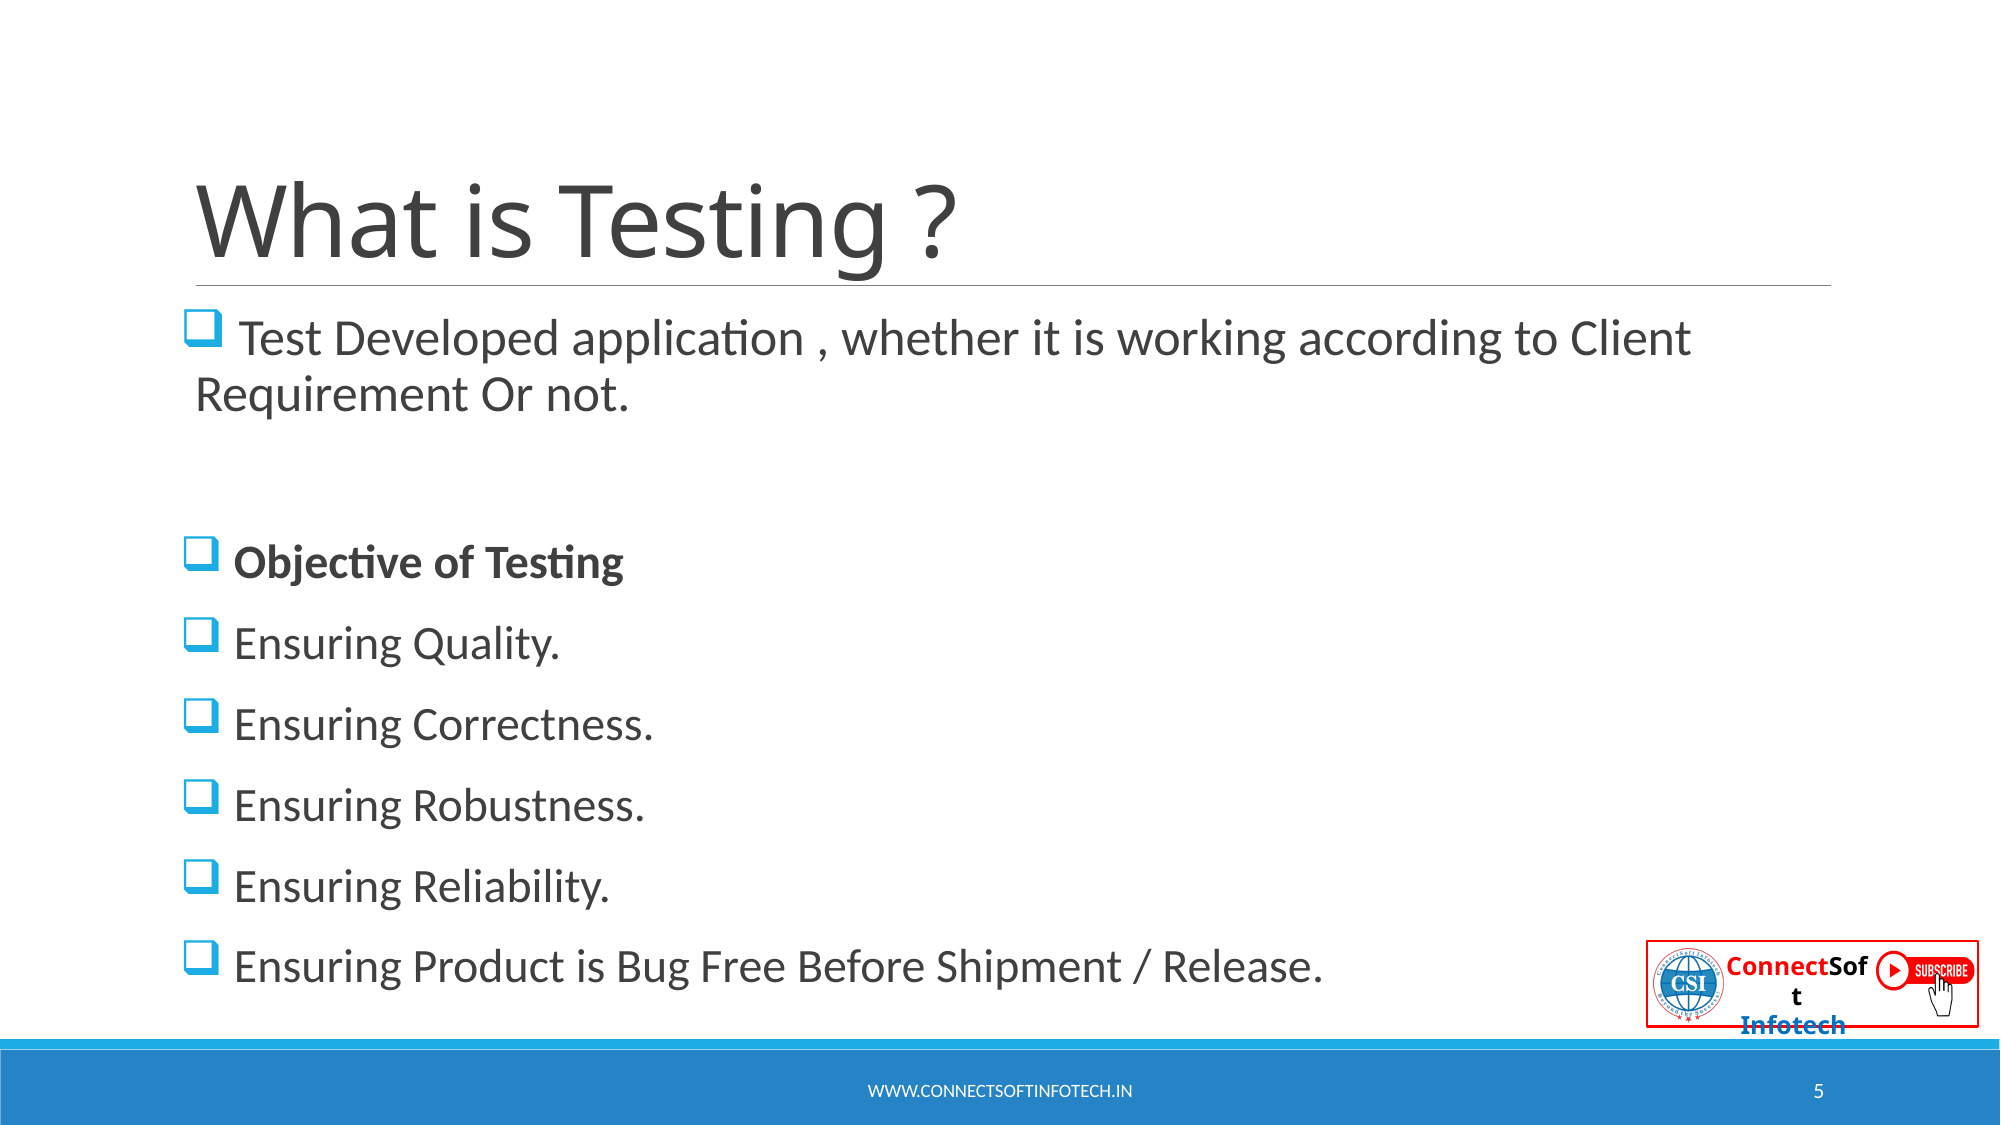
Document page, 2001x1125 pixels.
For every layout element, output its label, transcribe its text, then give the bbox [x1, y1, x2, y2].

text_box ConnectSoft Infotech [1709, 942, 1884, 1048]
picture [1875, 947, 1976, 1019]
list Test Developed application , whether it is working according to Client Requirement Or not. Objective of Testing Ensuring Quality. Ensuring Correctness. Ensuring Robustness. Ensuring Reliability. Ensuring Product is Bug Free Before Shipment / Release. [180, 302, 1830, 1038]
picture [1653, 947, 1724, 1023]
slide_number 5 [1624, 1059, 1840, 1120]
footer www.connectsoftinfotech.in [604, 1059, 1396, 1120]
title What is Testing ? [180, 47, 1830, 285]
text_box [1646, 940, 1979, 1028]
